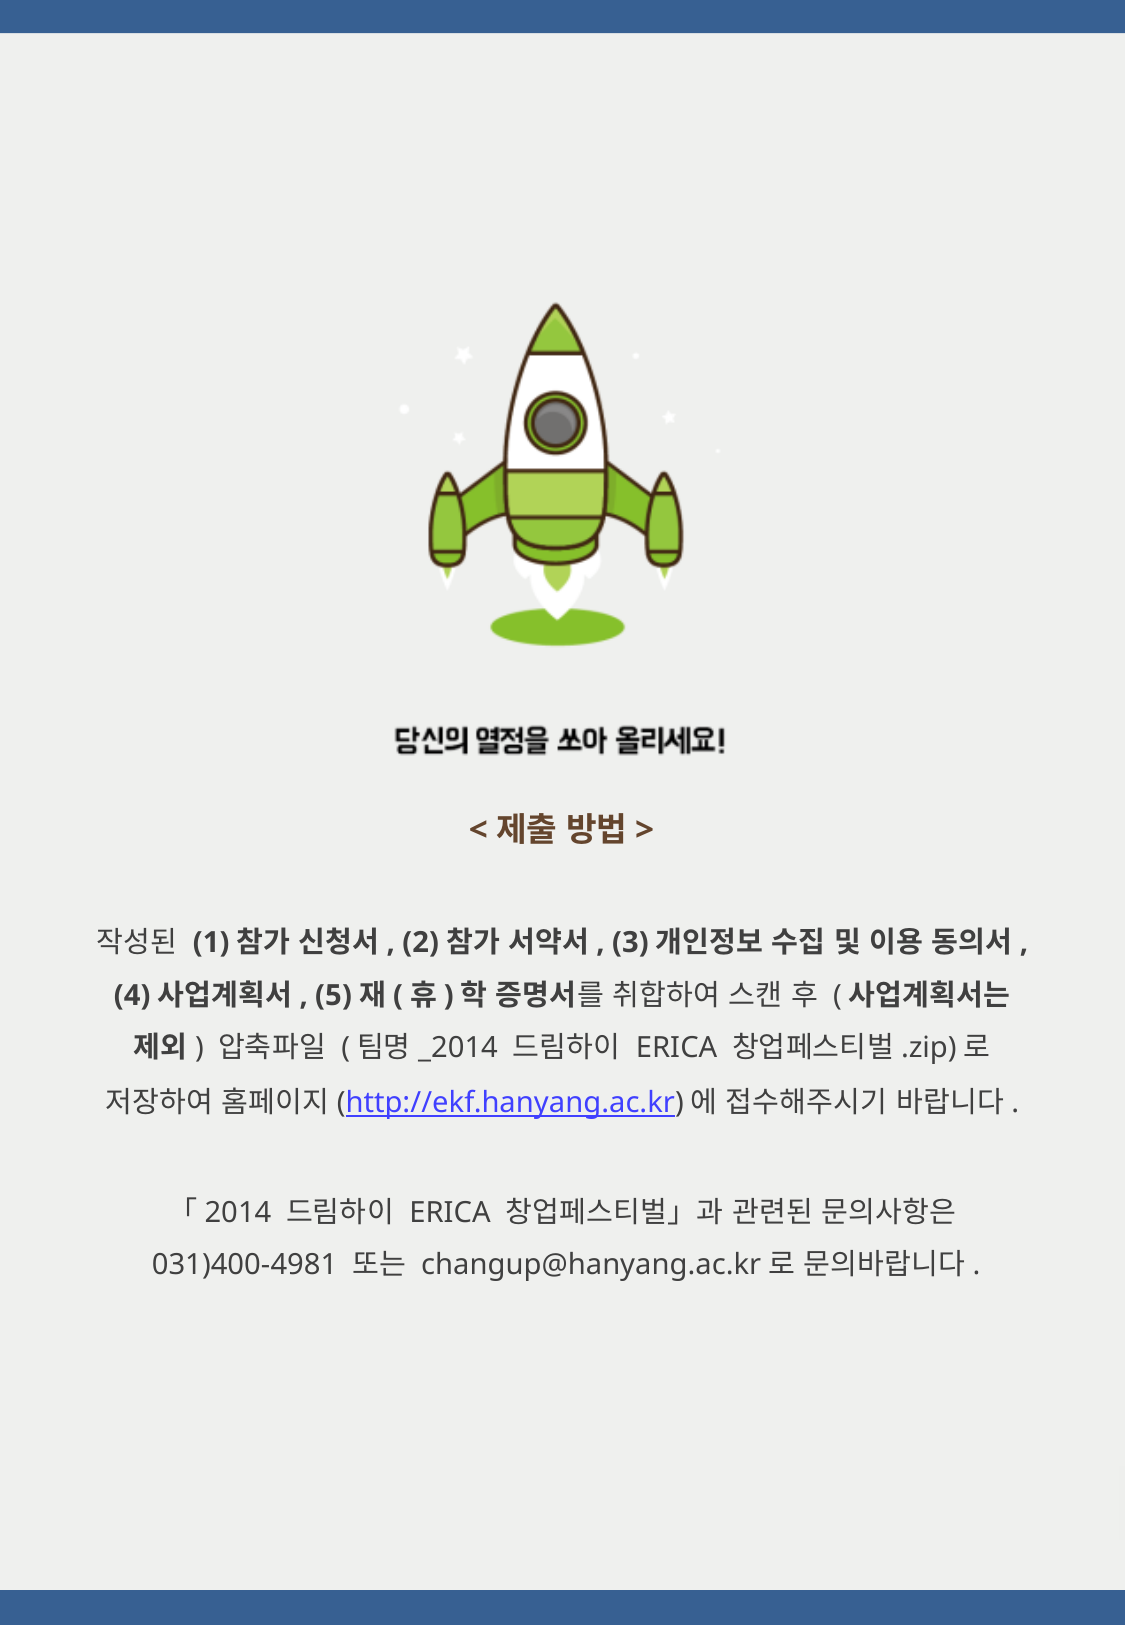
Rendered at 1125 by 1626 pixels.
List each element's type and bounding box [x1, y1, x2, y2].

text_box [0, 0, 1125, 1625]
